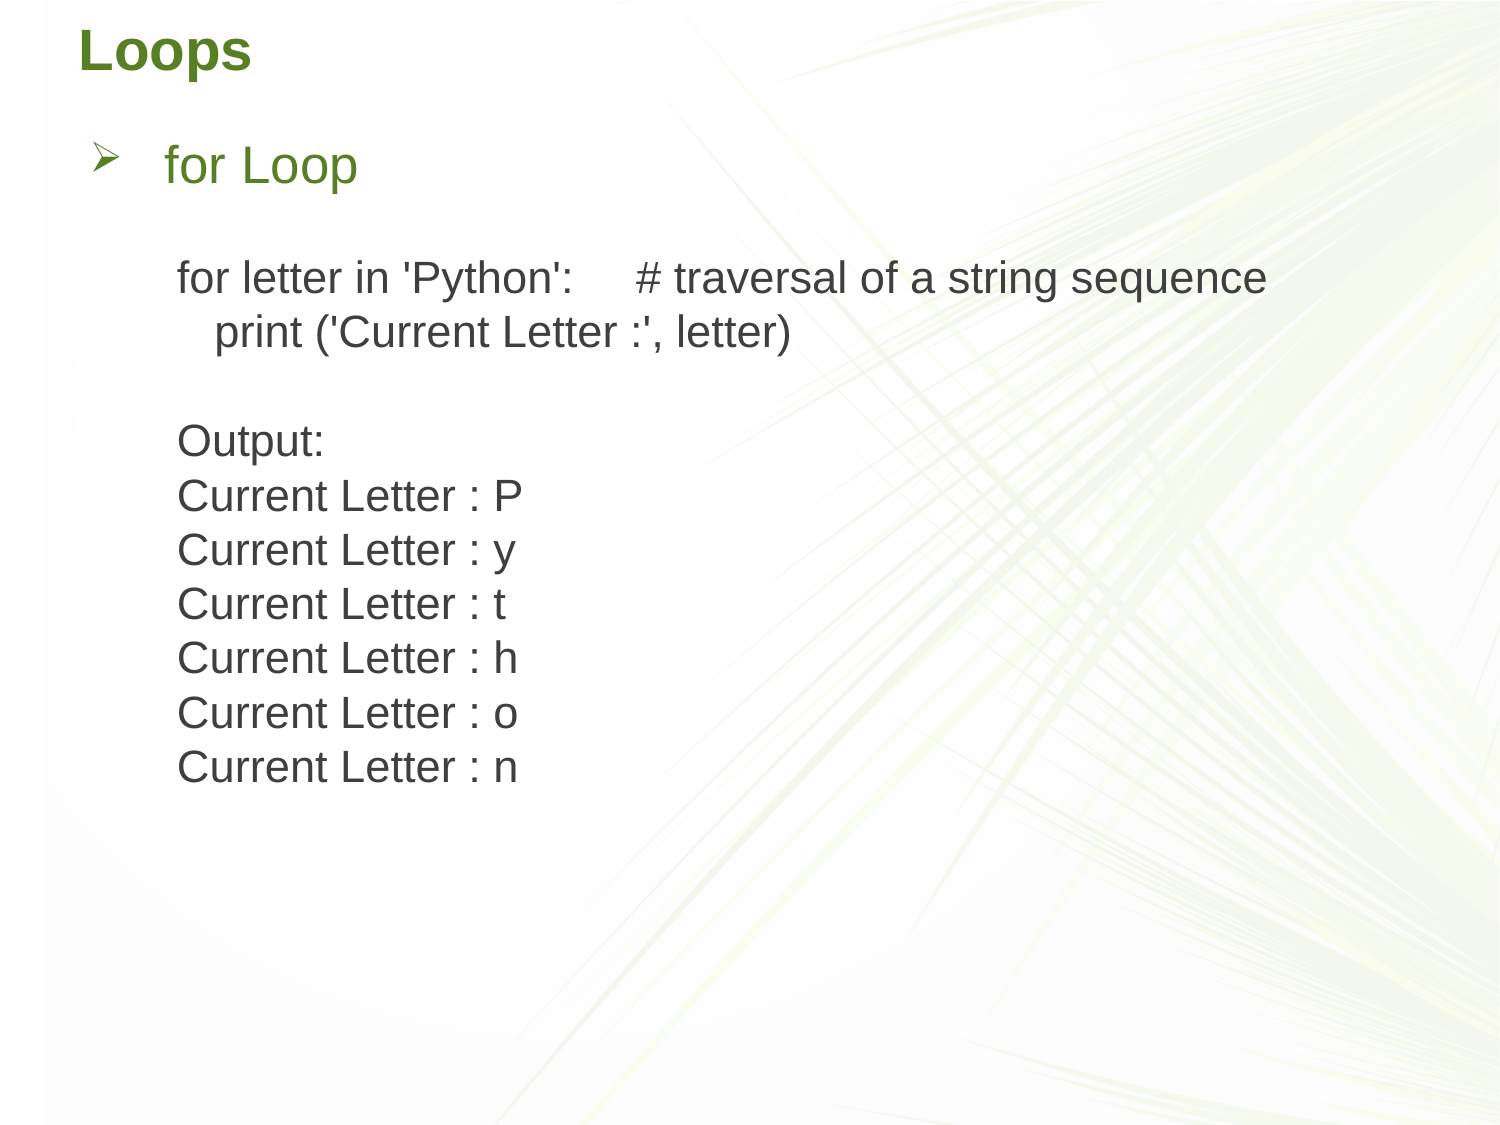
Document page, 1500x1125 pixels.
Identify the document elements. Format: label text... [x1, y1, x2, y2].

title Loops [63, 15, 1415, 92]
subtitle for Loop for letter in 'Python': # traversal of a string sequence print ('Current Letter :', letter) Output: Current Letter : P Current Letter : y Current Letter : t Current Letter : h Current Letter : o Current Letter : n [74, 122, 1425, 1110]
text_box [540, 215, 560, 311]
text_box [560, 215, 588, 311]
